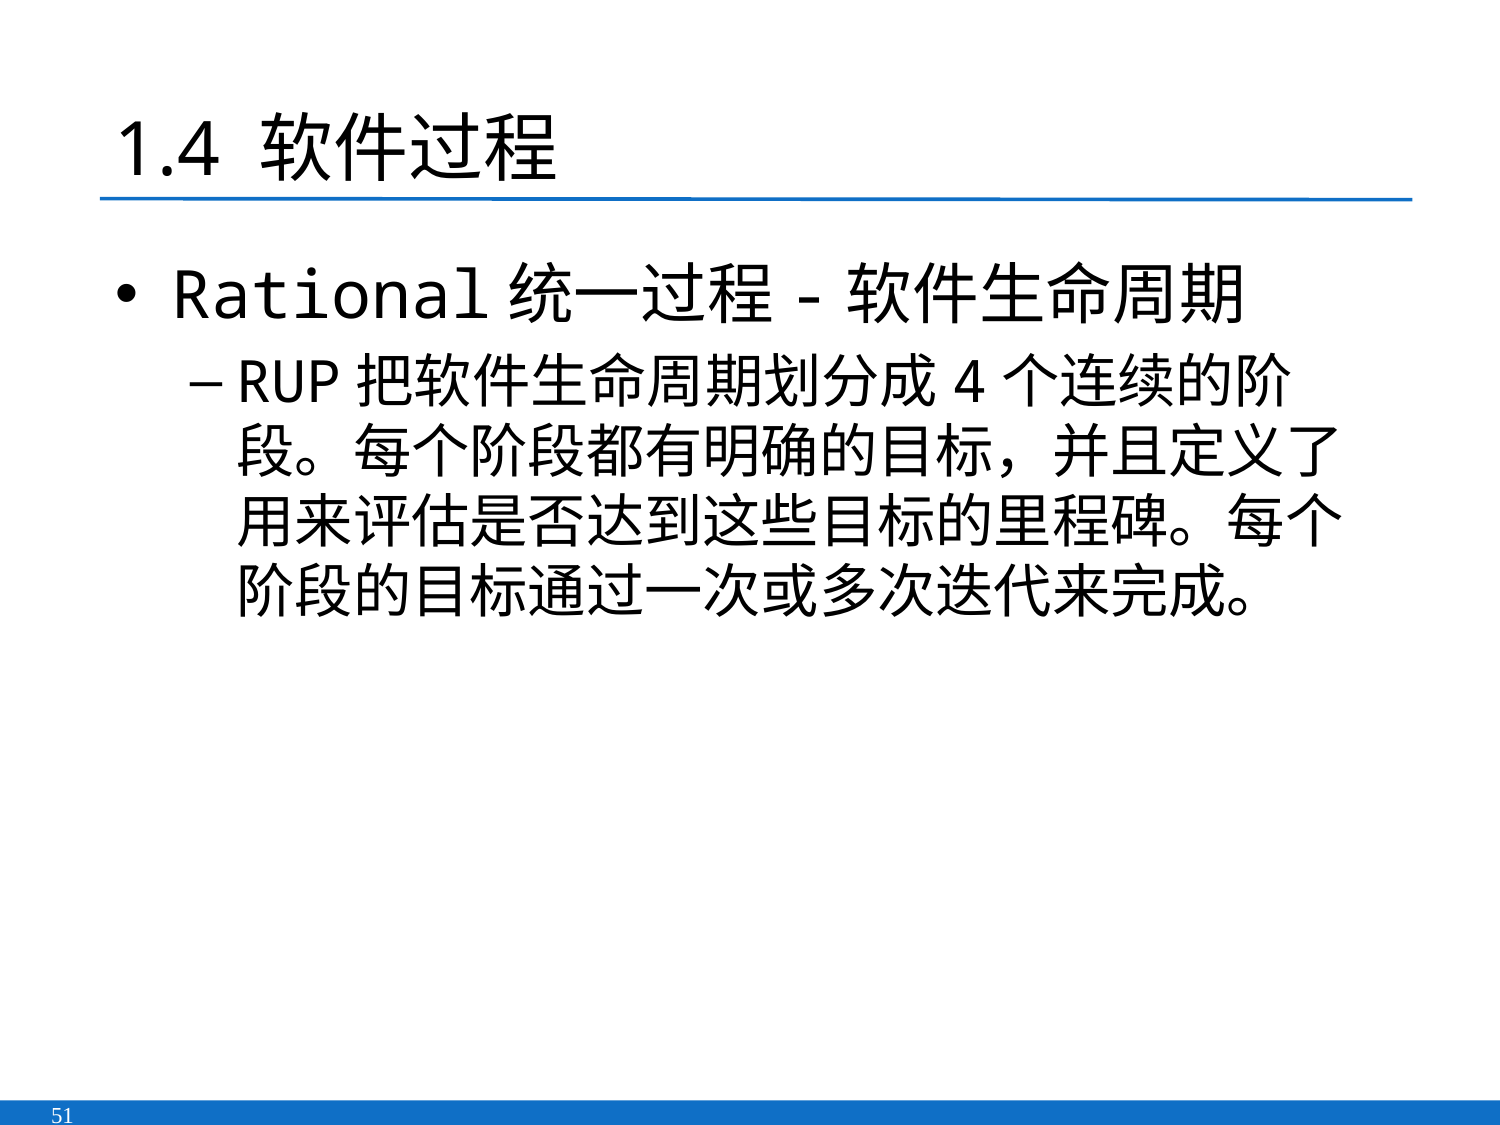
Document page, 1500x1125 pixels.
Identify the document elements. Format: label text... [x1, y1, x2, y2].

title 1.4 软件过程 [99, 93, 1413, 199]
list Rational统一过程-软件生命周期 RUP把软件生命周期划分成4个连续的阶段。每个阶段都有明确的目标，并且定义了用来评估是否达到这些目标的里程碑。每个阶段的目标通过一次或多次迭代来完成。 [99, 245, 1413, 638]
slide_number 51 [12, 1093, 113, 1123]
